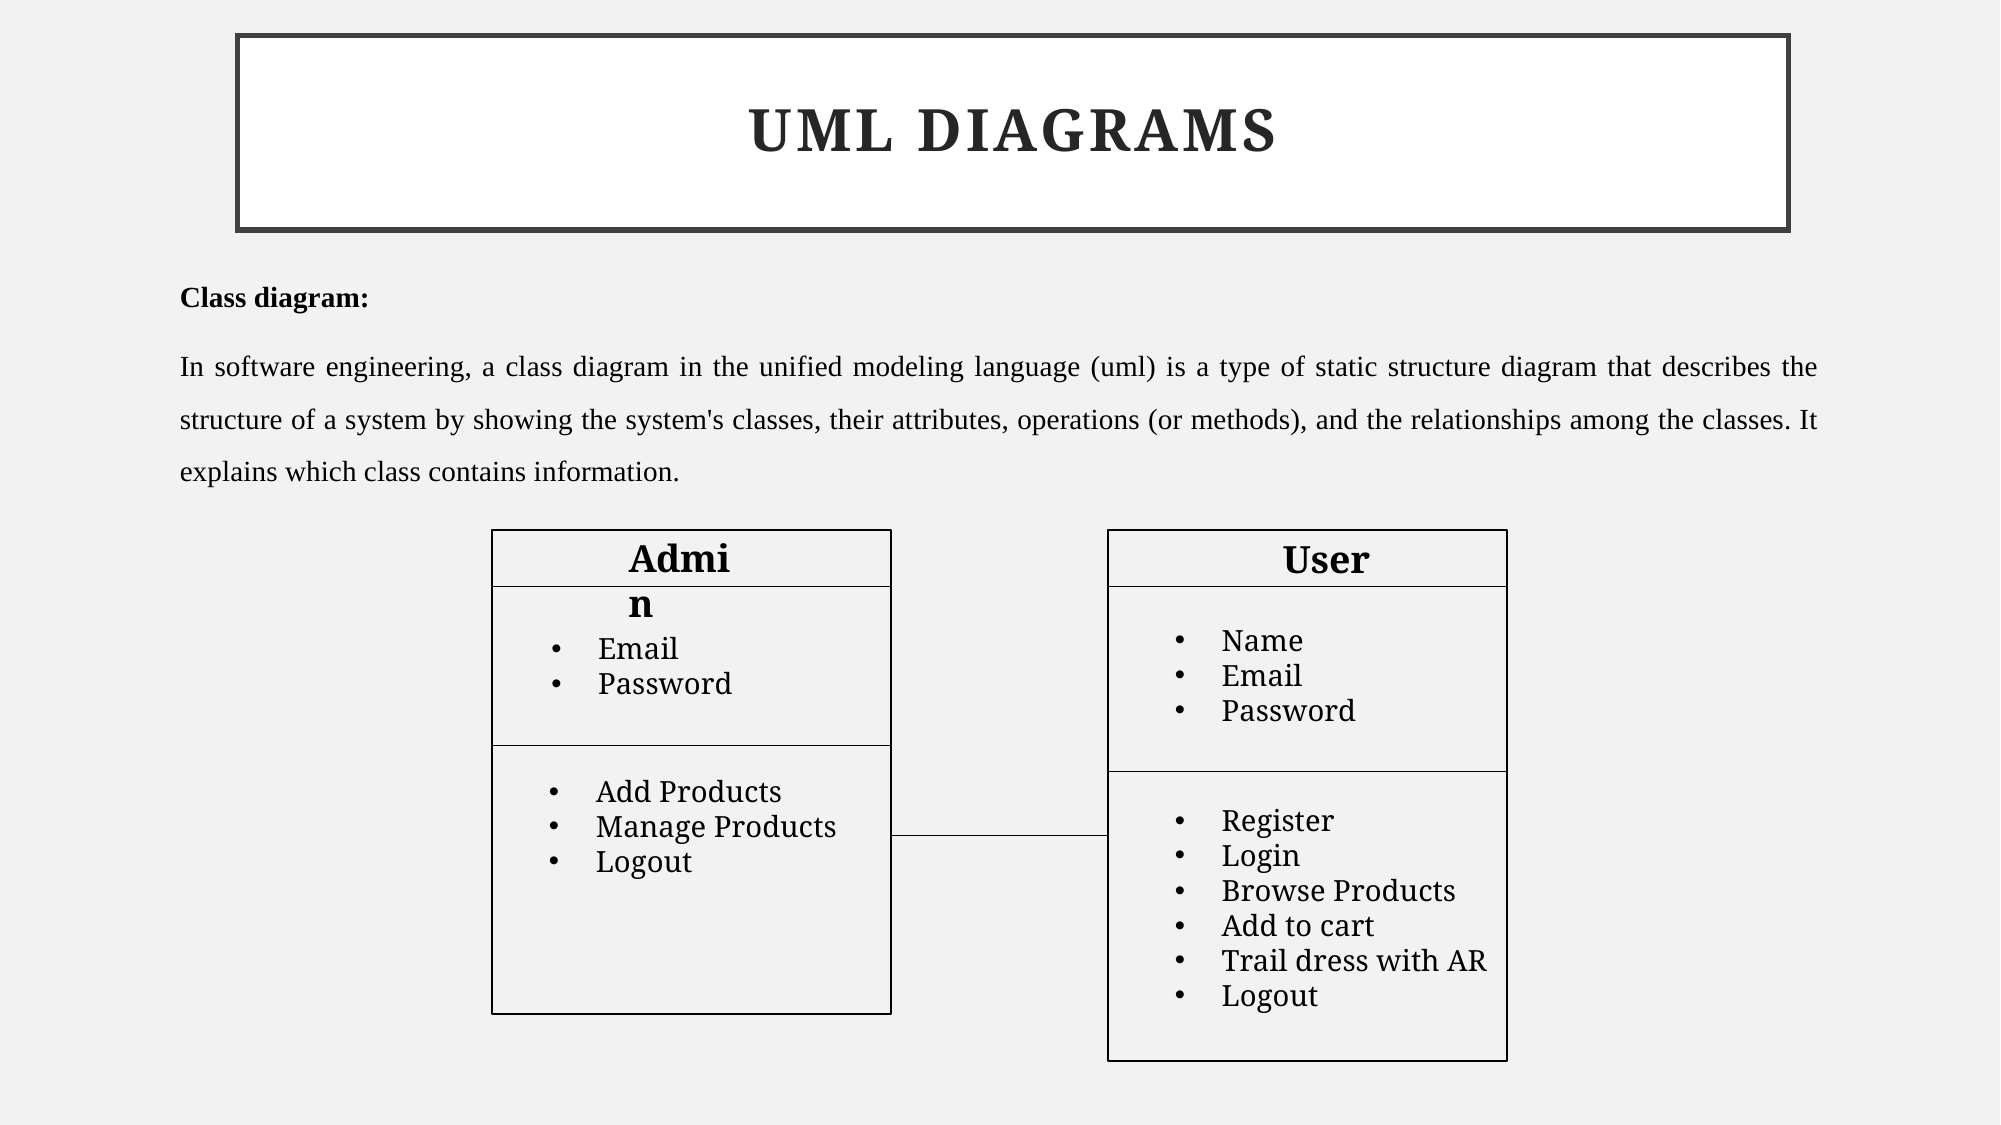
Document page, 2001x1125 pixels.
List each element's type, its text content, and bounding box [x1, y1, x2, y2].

title UML Diagrams [235, 33, 1791, 233]
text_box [492, 527, 1508, 1062]
list Class diagram: In software engineering, a class diagram in the unified modeling language (uml) is a type of static structure diagram that describes the structure of a system by showing the system's classes, their attributes, operations (or methods), and the relationships among the classes. It explains which class contains information. [164, 253, 1836, 1090]
